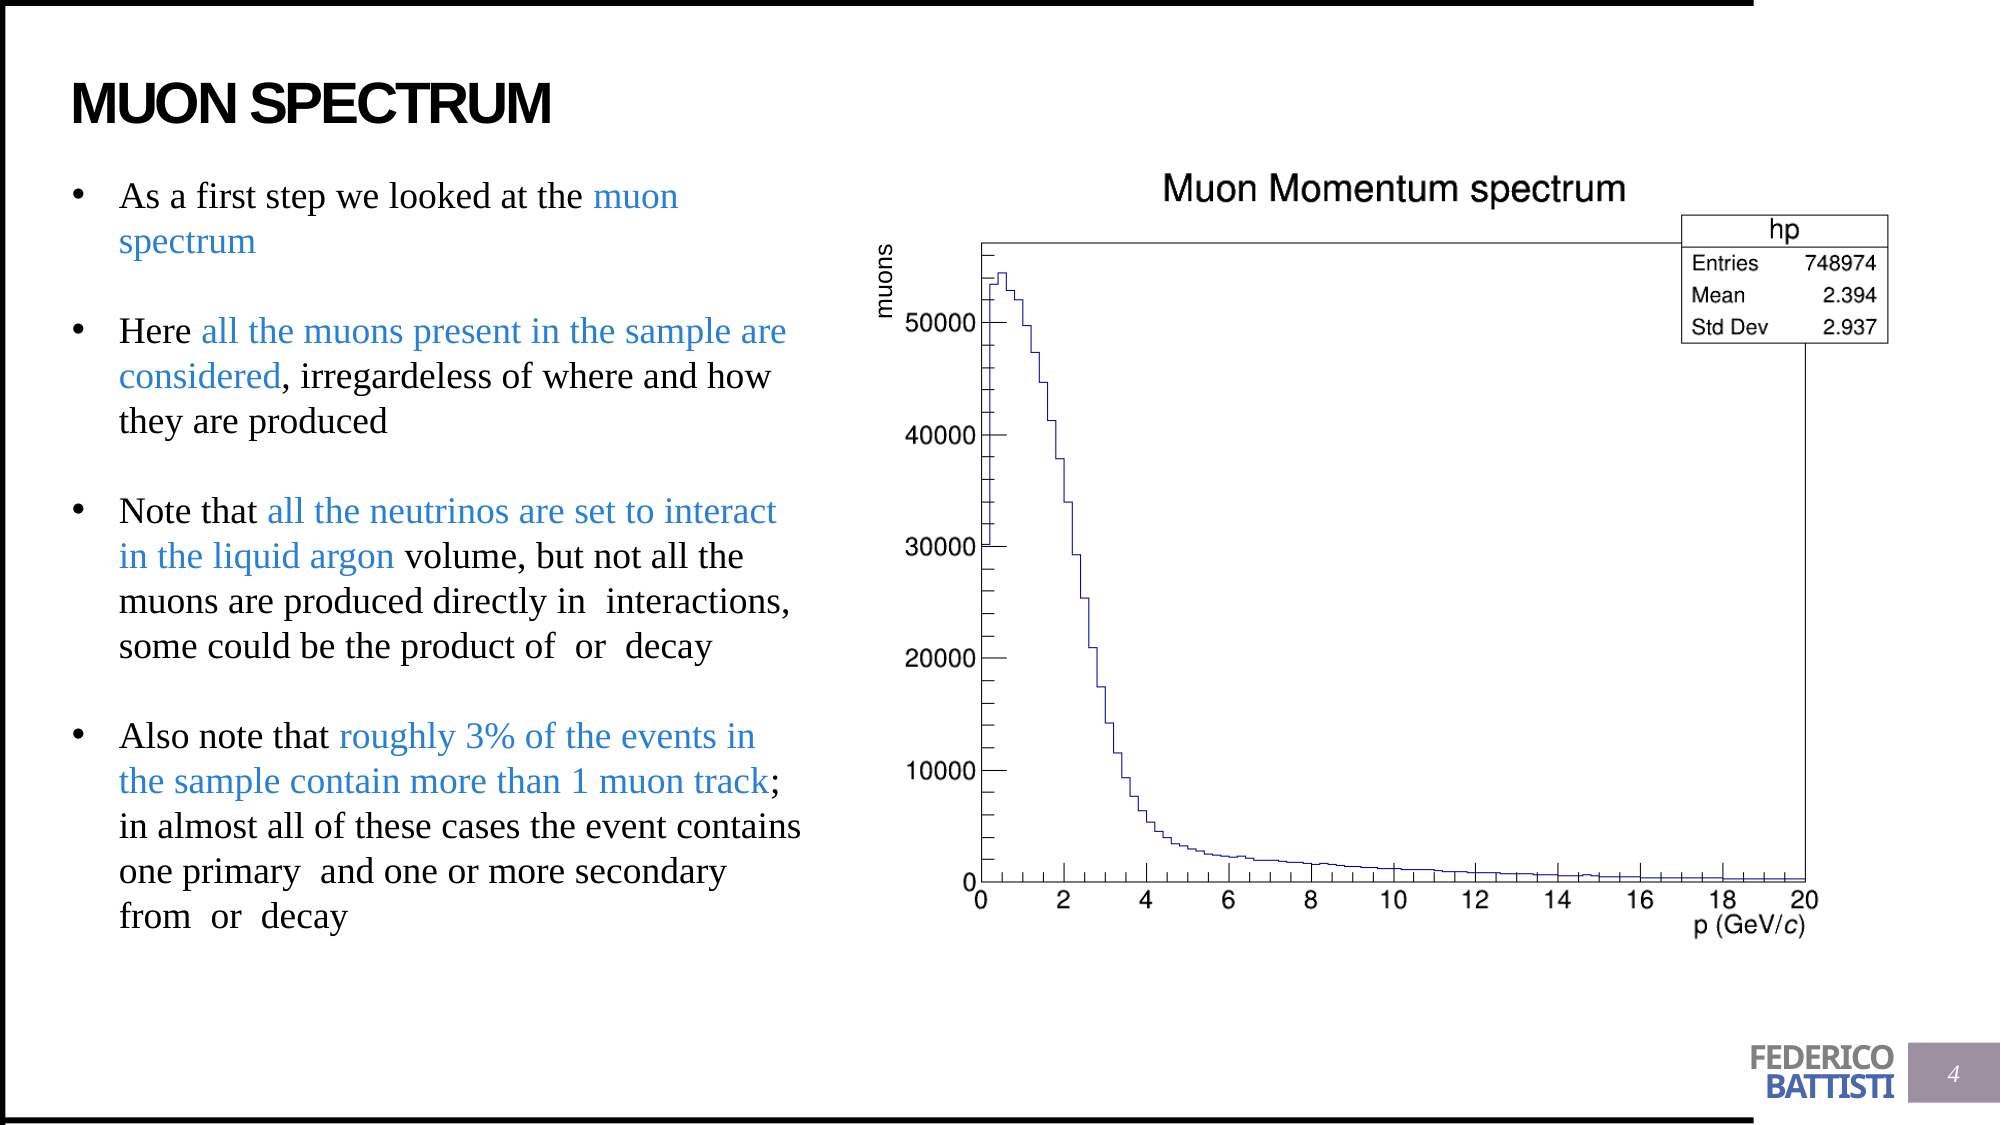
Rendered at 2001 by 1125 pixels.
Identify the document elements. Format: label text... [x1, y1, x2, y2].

title MUON SPECTRUM [70, 67, 1781, 142]
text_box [859, 163, 1908, 962]
slide_number 4 [1931, 1050, 1977, 1096]
